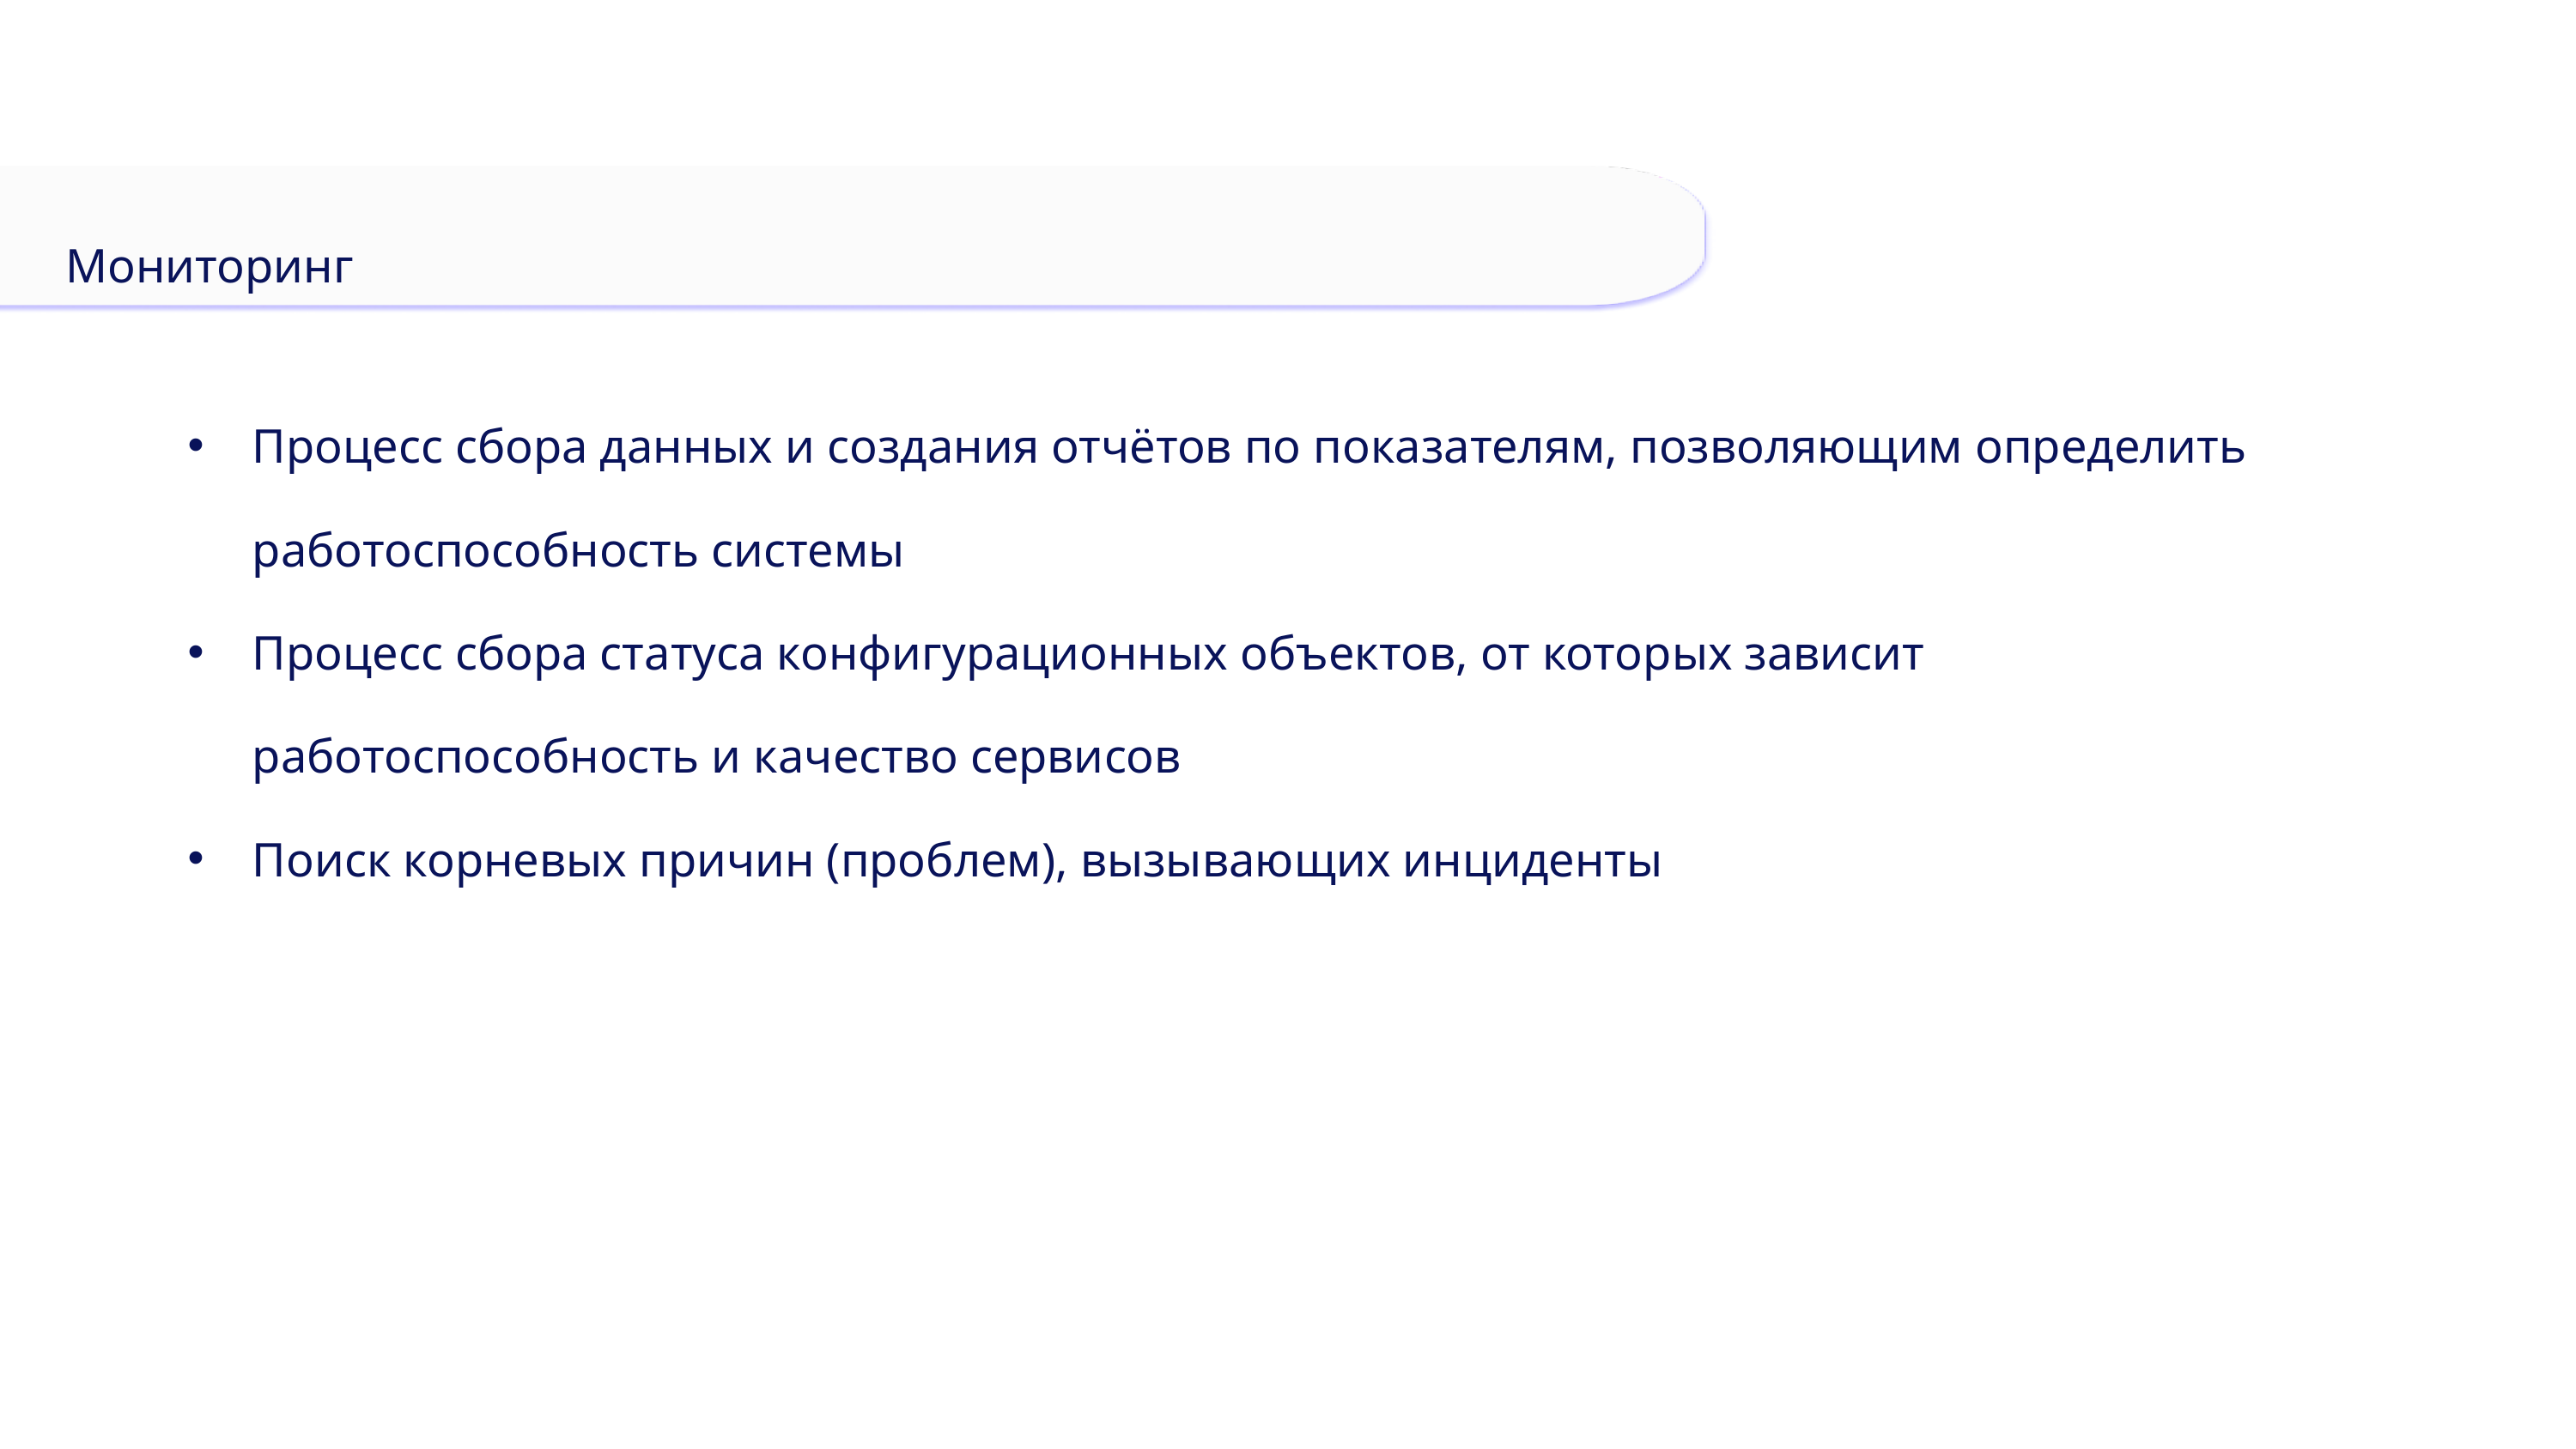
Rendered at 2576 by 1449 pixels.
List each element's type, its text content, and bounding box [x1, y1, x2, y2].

picture [0, 166, 1716, 316]
text_box Процесс сбора данных и создания отчётов по показателям, позволяющим определить работоспособность системы Процесс сбора статуса конфигурационных объектов, от которых зависит работоспособность и качество сервисов Поиск корневых причин (проблем), вызывающих инциденты [187, 369, 2293, 1260]
